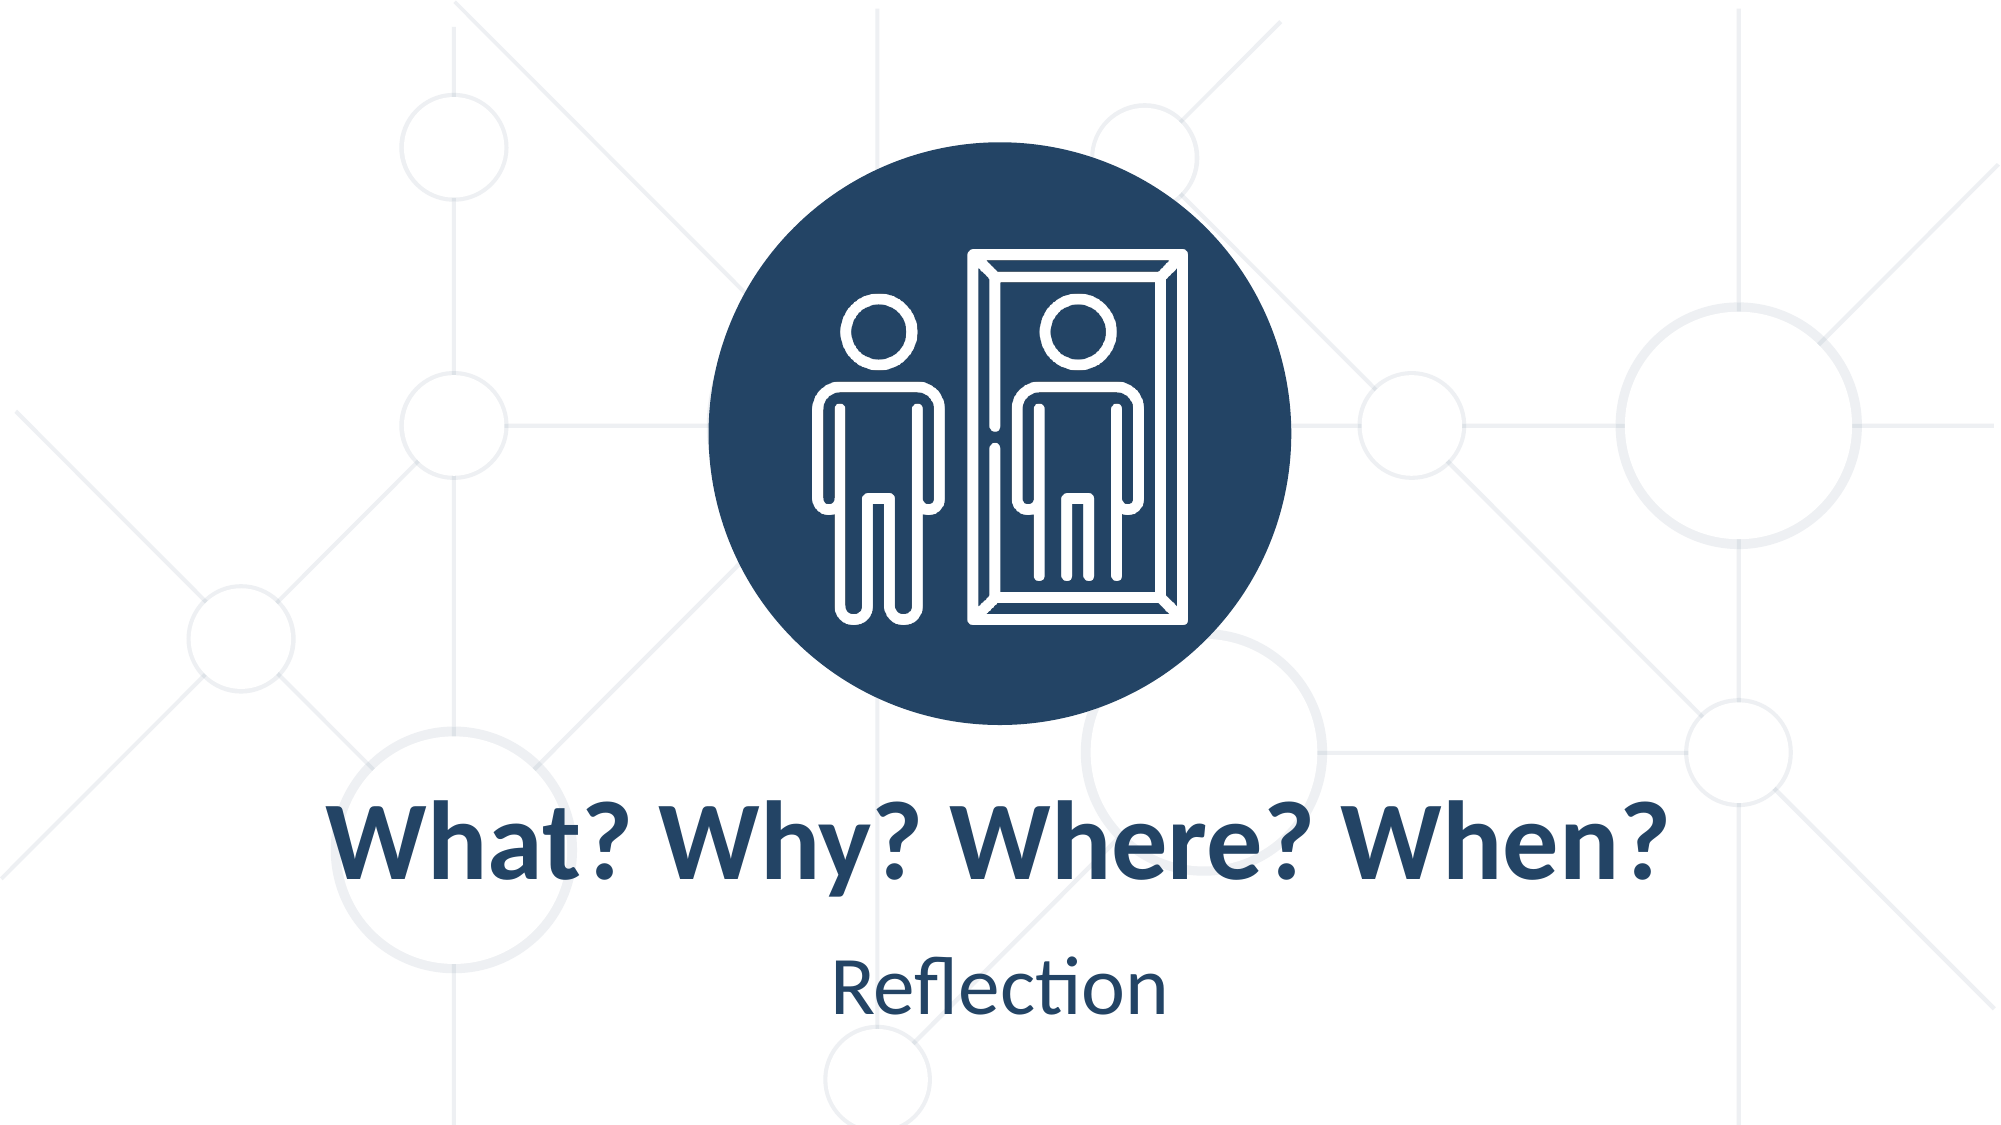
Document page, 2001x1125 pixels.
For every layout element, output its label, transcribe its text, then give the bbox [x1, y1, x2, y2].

subtitle Reflection [100, 916, 1900, 1043]
title What? Why? Where? When? [100, 771, 1900, 898]
picture [811, 249, 1188, 626]
